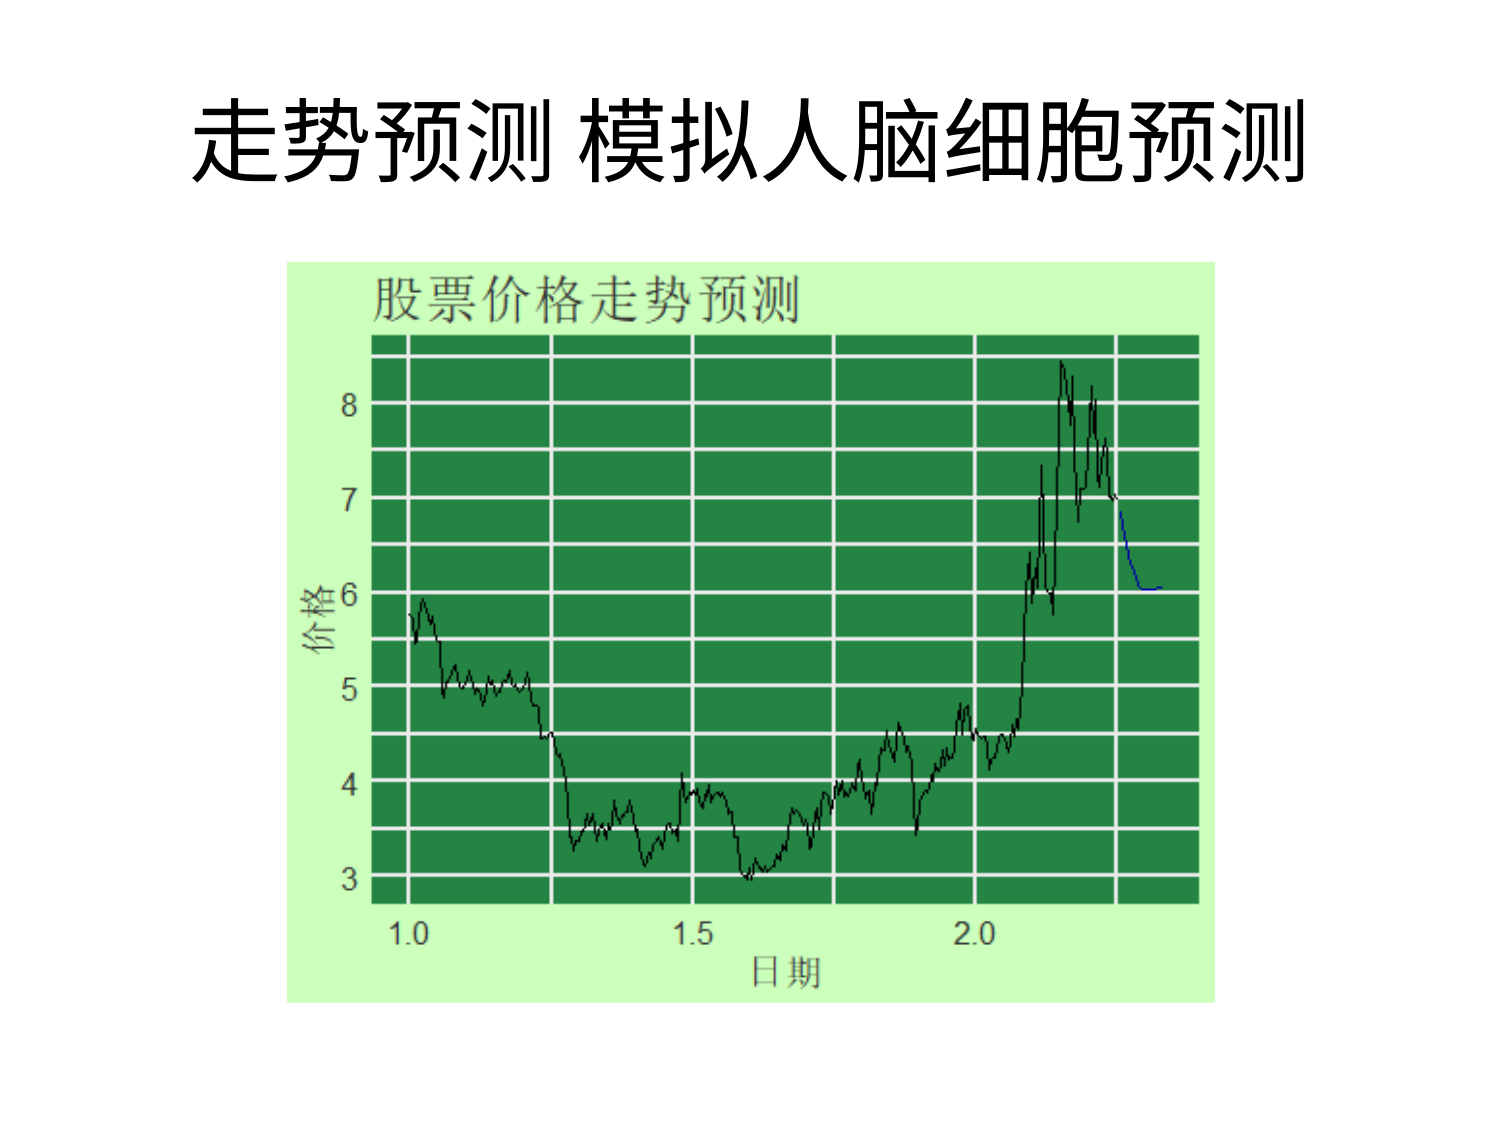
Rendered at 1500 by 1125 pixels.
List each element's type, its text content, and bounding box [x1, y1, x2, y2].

picture [287, 262, 1215, 1005]
title 走势预测 模拟人脑细胞预测 [75, 45, 1425, 233]
